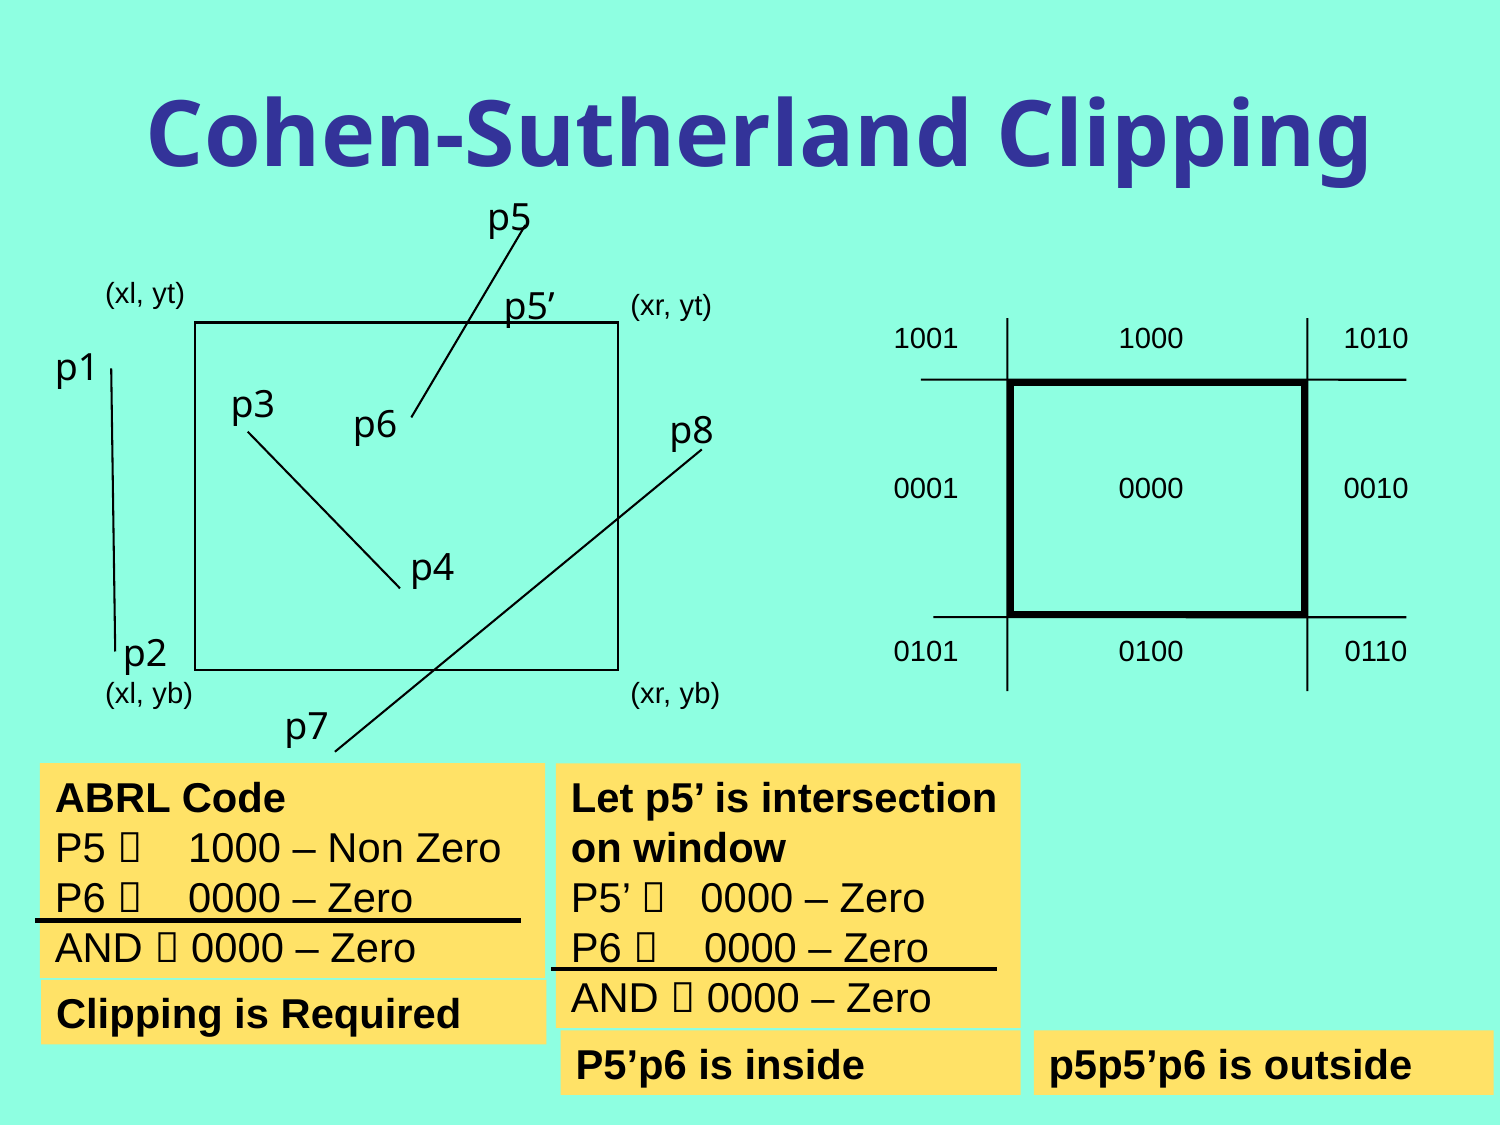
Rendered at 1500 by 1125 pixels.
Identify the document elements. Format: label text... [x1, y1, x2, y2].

text_box P5’p6 is inside [560, 1030, 1021, 1095]
text_box 0001 [878, 462, 974, 512]
text_box 0101 [878, 624, 974, 675]
text_box Clipping is Required [41, 979, 547, 1045]
text_box [1010, 382, 1305, 614]
text_box 1001 [878, 312, 974, 362]
text_box 0010 [1328, 462, 1424, 512]
text_box ABRL Code P5  1000 – Non Zero P6  0000 – Zero AND  0000 – Zero [39, 763, 546, 978]
text_box 0110 [1329, 624, 1423, 675]
text_box 1010 [1328, 312, 1424, 362]
text_box p5p5’p6 is outside [1033, 1030, 1494, 1095]
title Cohen-Sutherland Clipping [135, 70, 1407, 268]
text_box Let p5’ is intersection on window P5’  0000 – Zero P6  0000 – Zero AND  0000 – Zero [555, 763, 1021, 1028]
text_box 0100 [1103, 624, 1199, 675]
text_box 1000 [1103, 312, 1199, 362]
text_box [40, 185, 736, 756]
